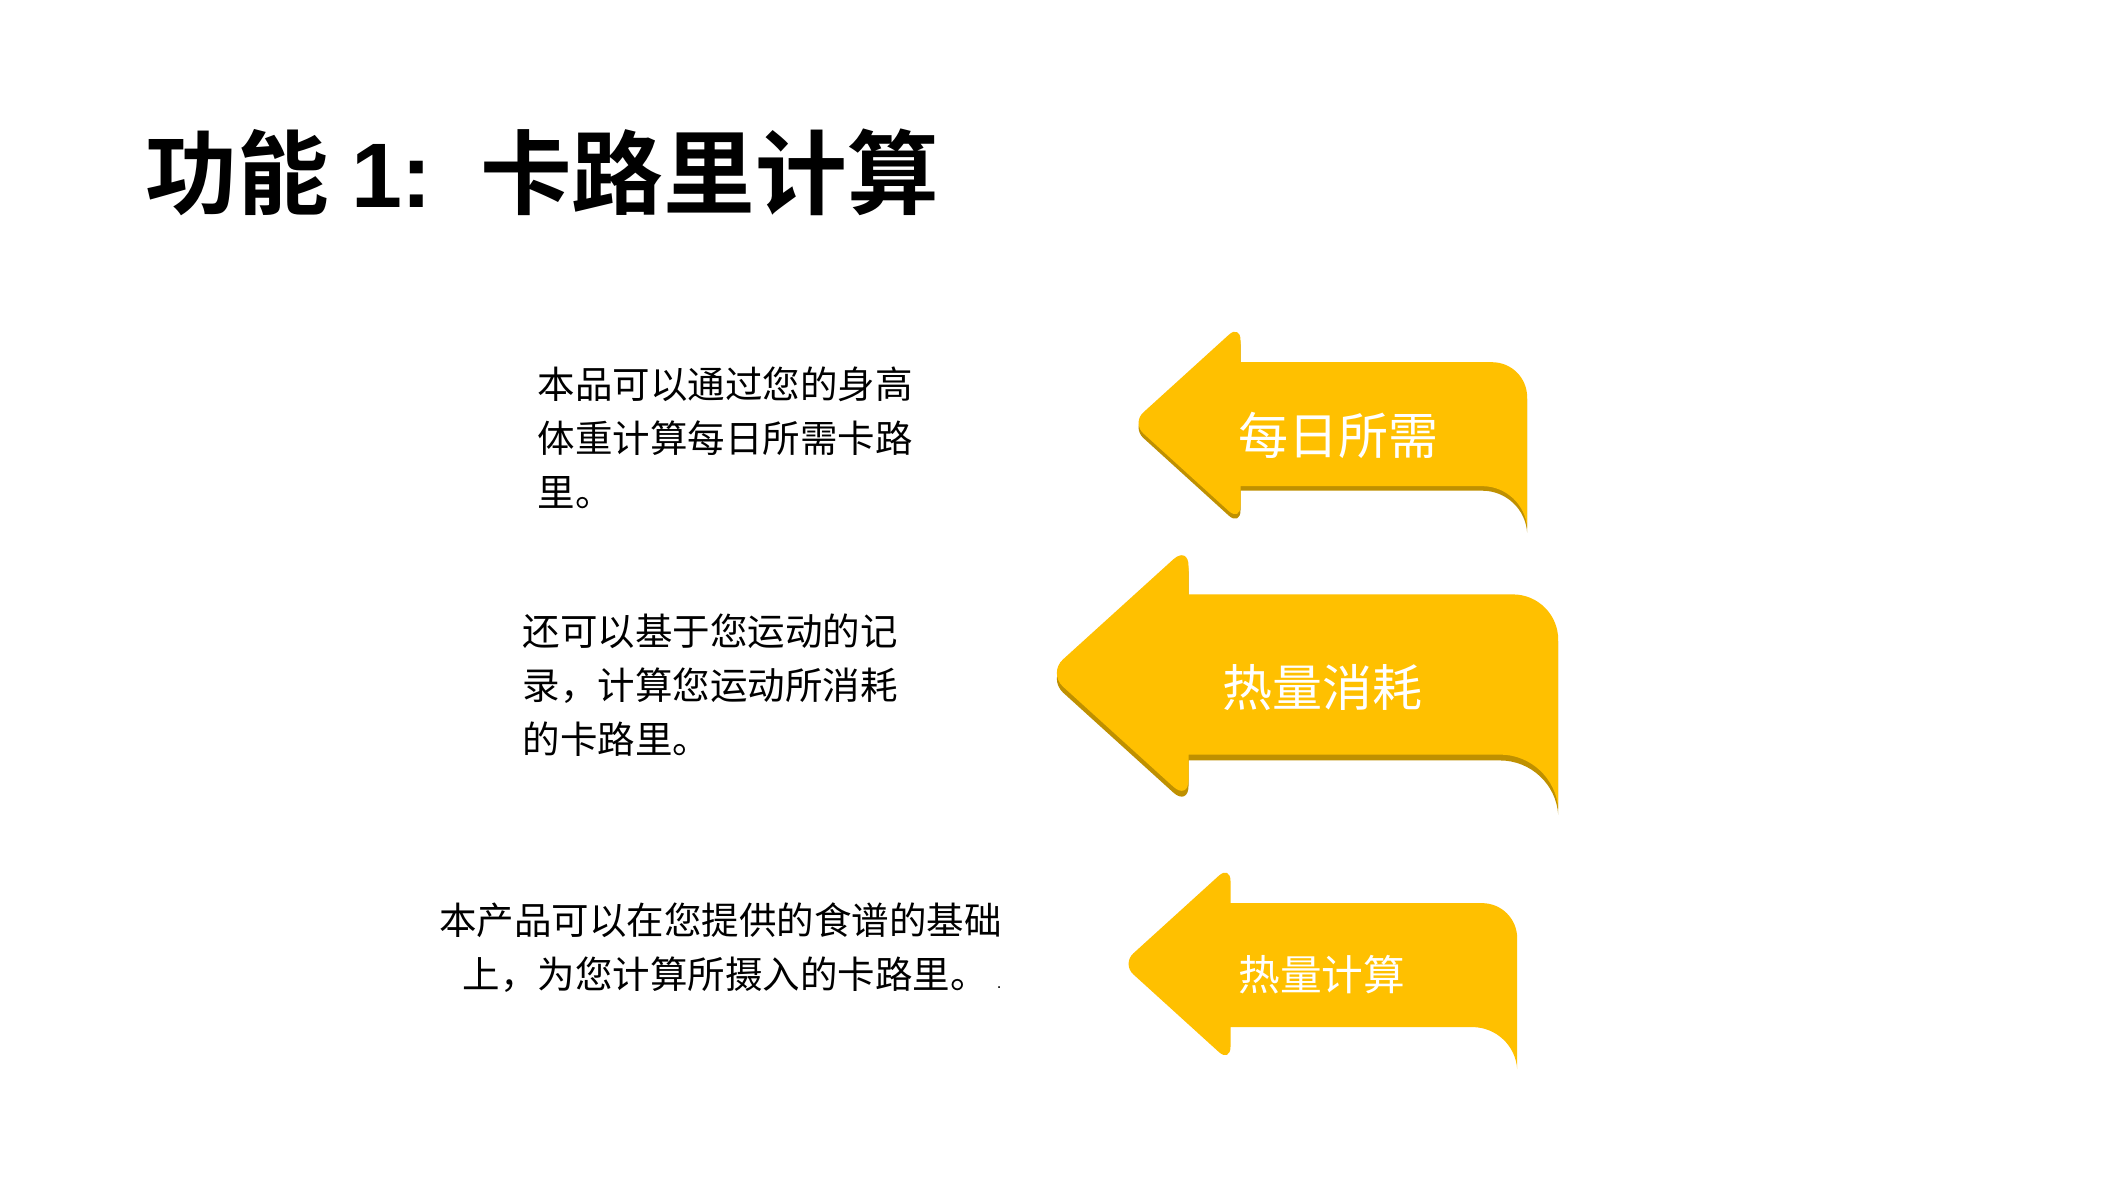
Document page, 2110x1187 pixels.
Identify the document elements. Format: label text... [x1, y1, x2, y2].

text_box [1136, 328, 1528, 533]
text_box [1054, 551, 1559, 815]
text_box 热量计算 [1223, 931, 1421, 1007]
text_box 本品可以通过您的身高体重计算每日所需卡路里。 [516, 341, 946, 525]
text_box 本产品可以在您提供的食谱的基础上，为您计算所摄入的卡路里。. [409, 877, 1023, 1007]
text_box [1128, 872, 1518, 1070]
text_box 还可以基于您运动的记录，计算您运动所消耗的卡路里。 [501, 588, 931, 772]
text_box 功能1: 卡路里计算 [145, 116, 1019, 227]
